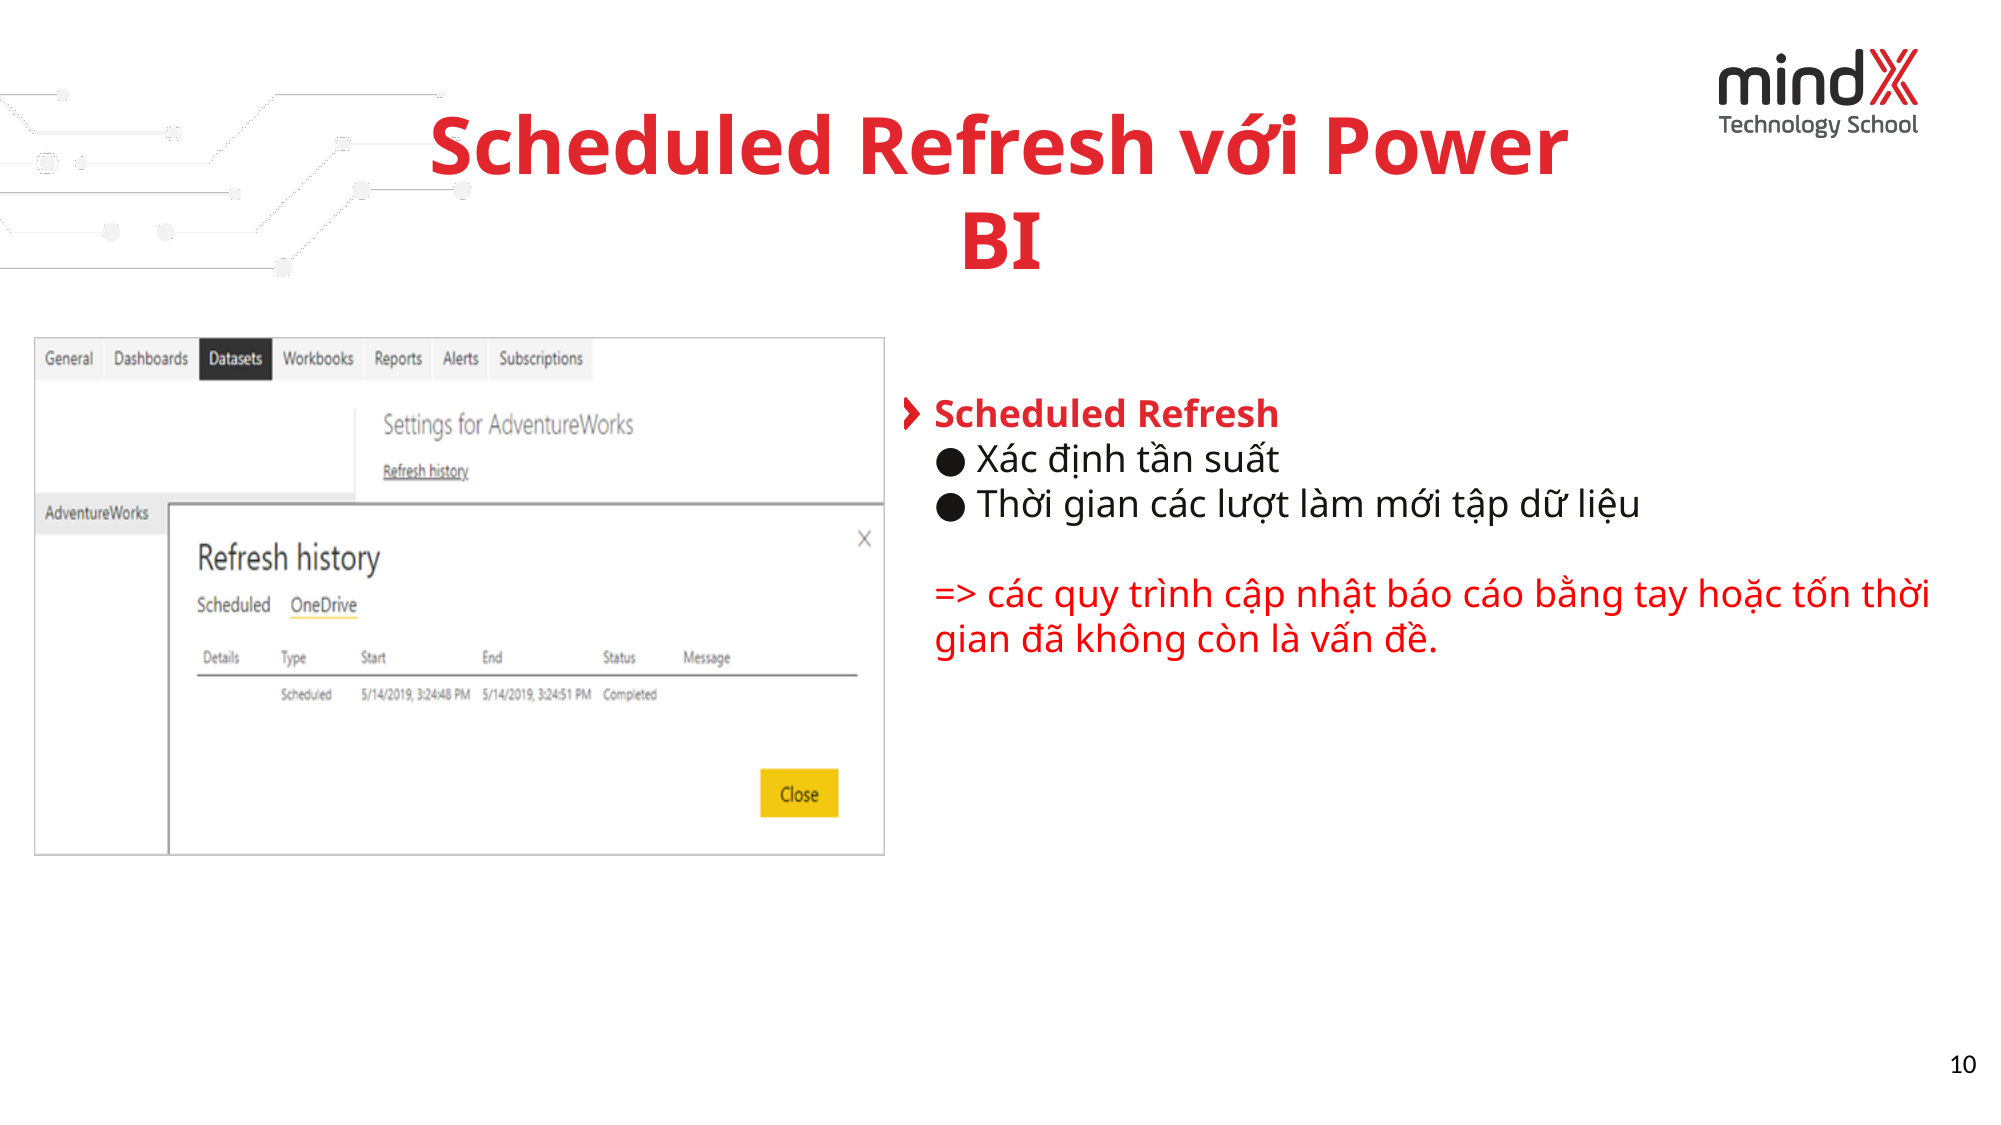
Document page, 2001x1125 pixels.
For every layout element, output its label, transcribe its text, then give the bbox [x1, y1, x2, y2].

text_box Scheduled Refresh ● Xác định tần suất ● Thời gian các lượt làm mới tập dữ liệu => các quy trình cập nhật báo cáo bằng tay hoặc tốn thời gian đã không còn là vấn đề. [919, 374, 1953, 675]
picture [904, 397, 920, 430]
slide_number ‹#› [1871, 1038, 1992, 1125]
picture [34, 337, 886, 856]
picture [0, 0, 473, 285]
picture [1719, 49, 1918, 138]
text_box Scheduled Refresh với Power BI [477, 75, 1613, 201]
